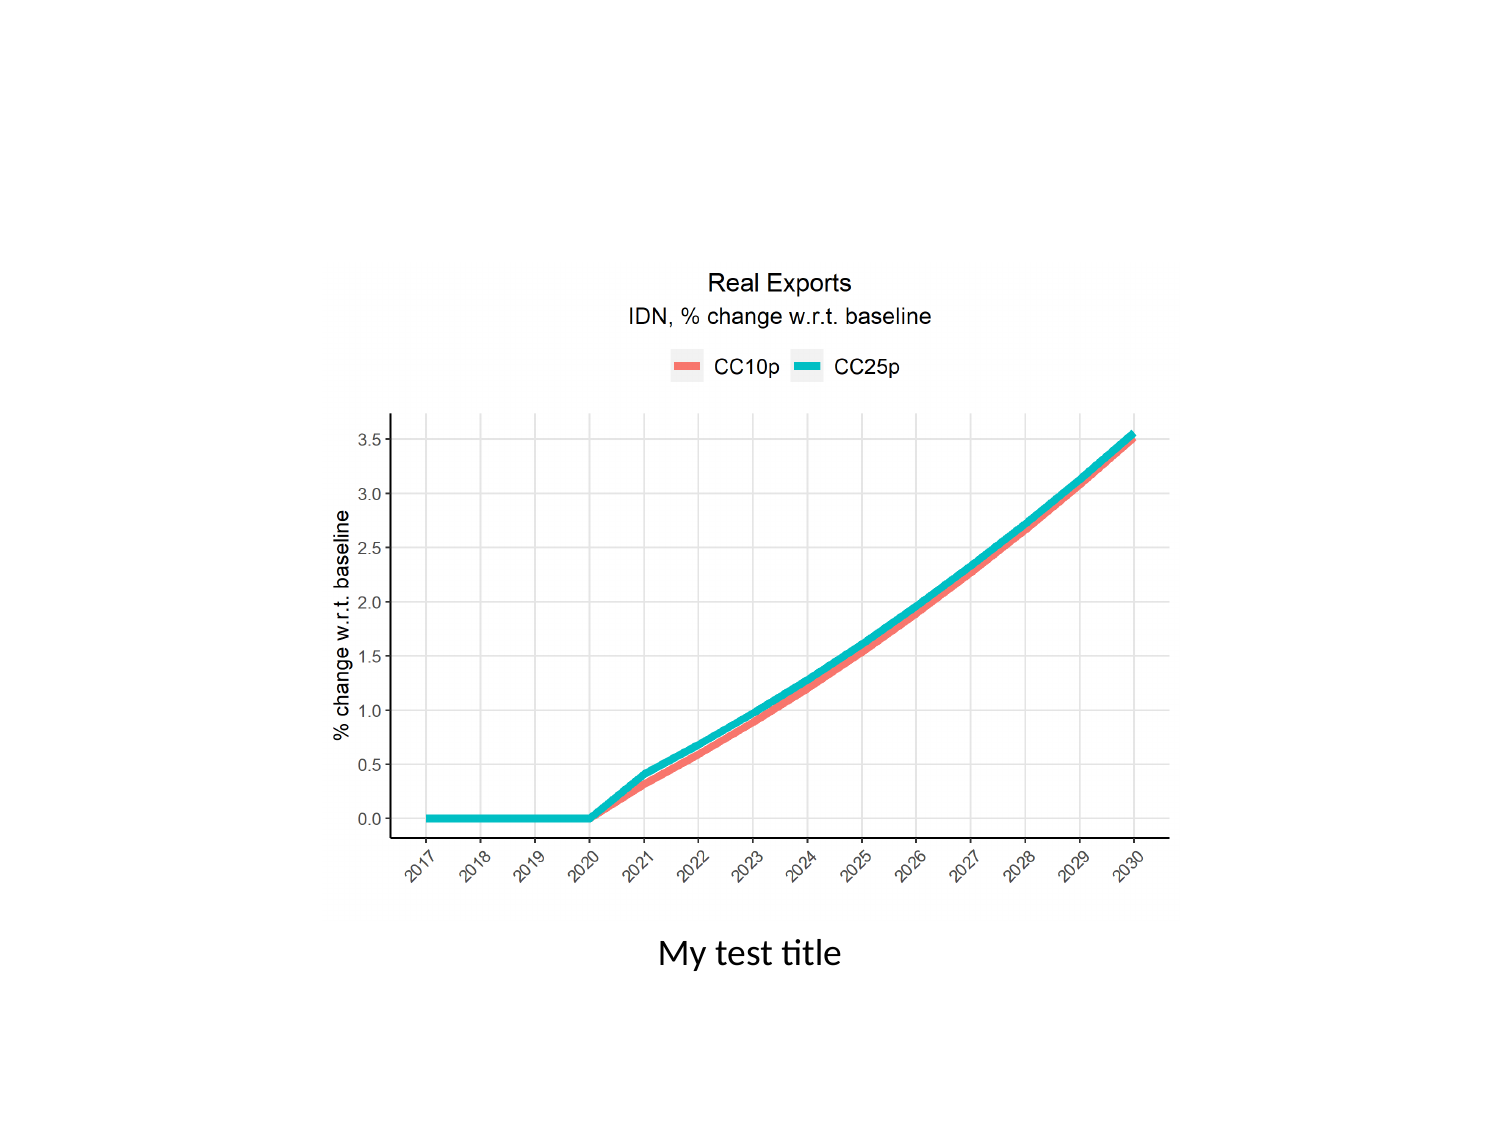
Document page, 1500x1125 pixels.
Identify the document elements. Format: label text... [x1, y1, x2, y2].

picture [322, 262, 1180, 921]
text_box My test title [74, 920, 1425, 1005]
